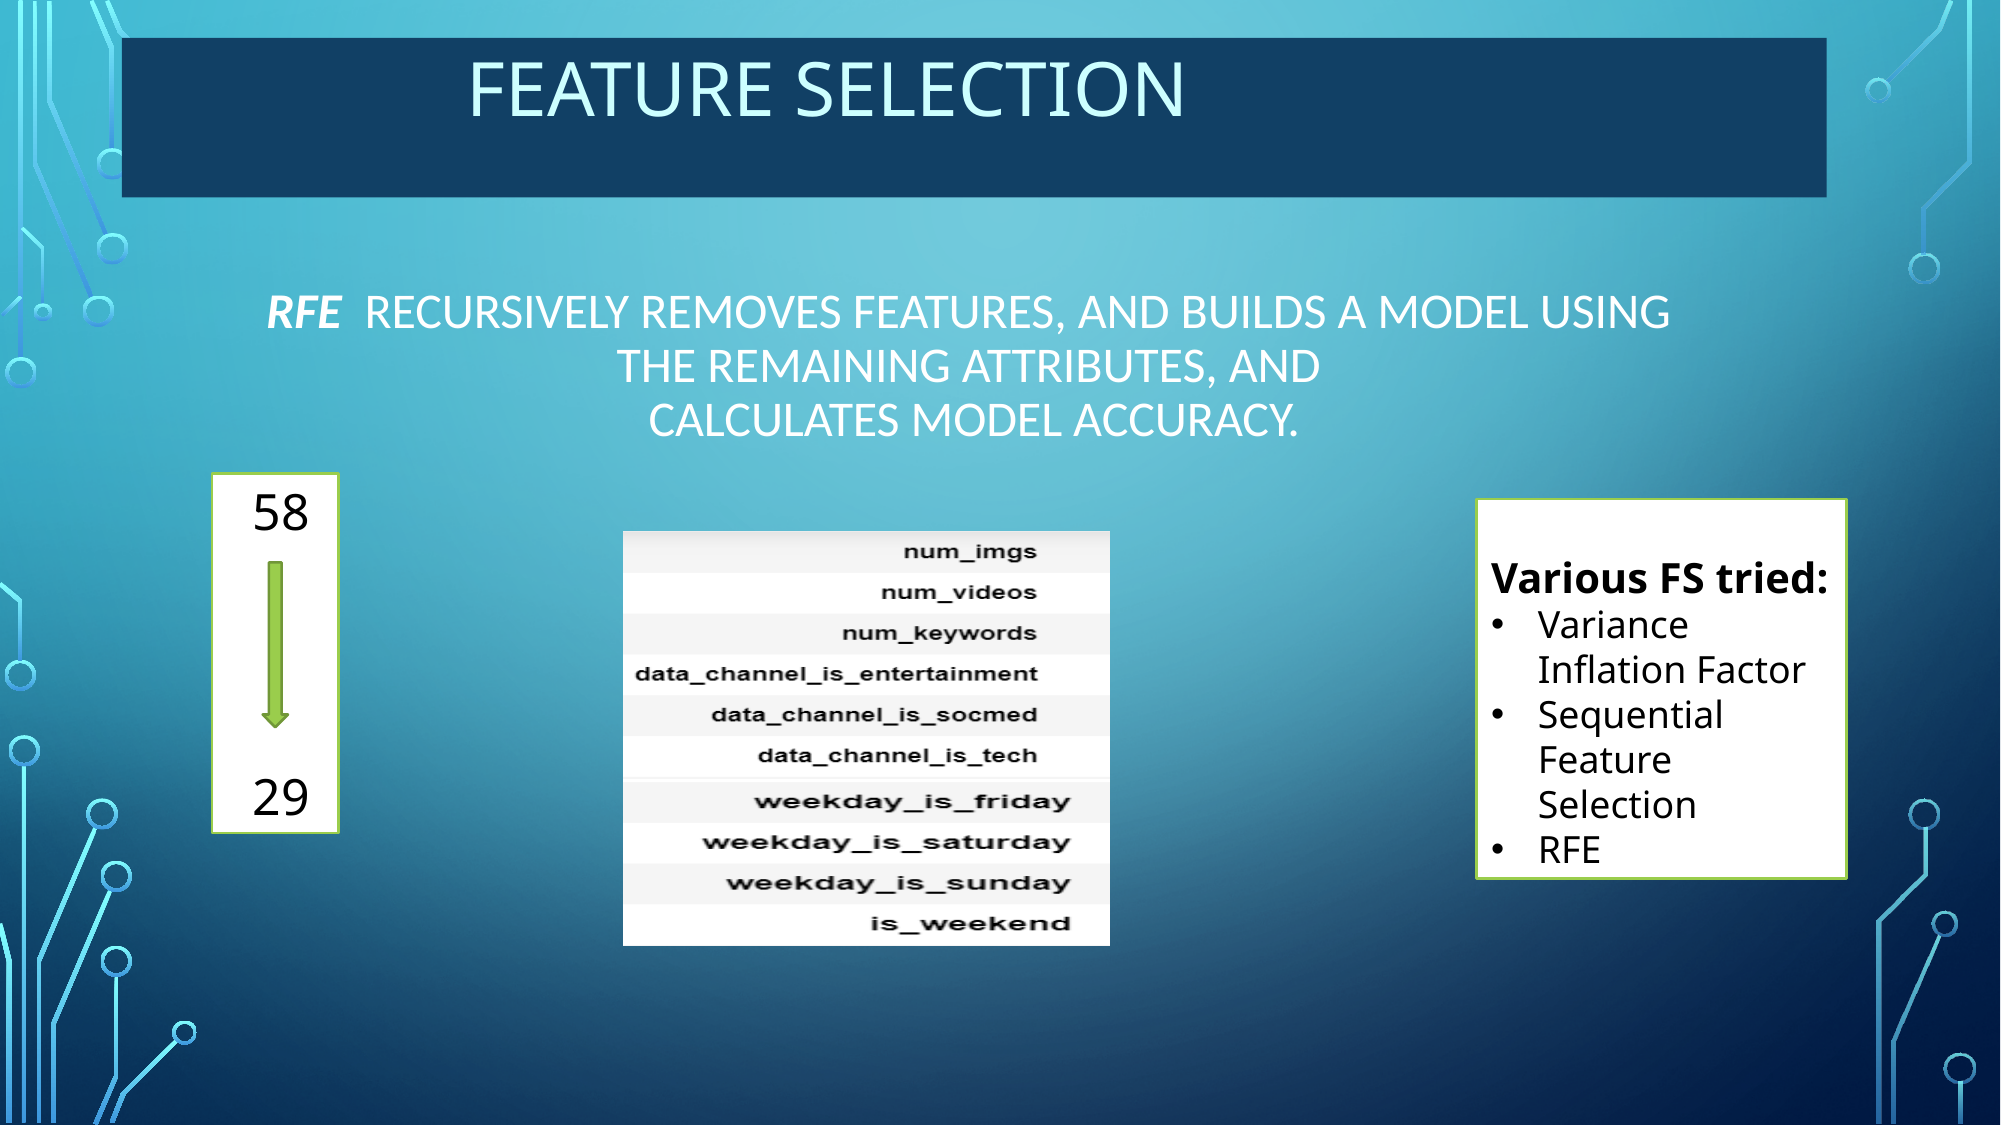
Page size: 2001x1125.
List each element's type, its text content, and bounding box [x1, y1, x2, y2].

picture [623, 530, 1111, 947]
text_box 58 29 [211, 472, 340, 834]
title Feature selection RFE recursively removes features, and builds a model using the remaining attributes, and calculates model accuracy. [121, 37, 1827, 198]
text_box [261, 561, 290, 729]
text_box Various FS tried: Variance Inflation Factor Sequential Feature Selection RFE [1475, 498, 1848, 880]
